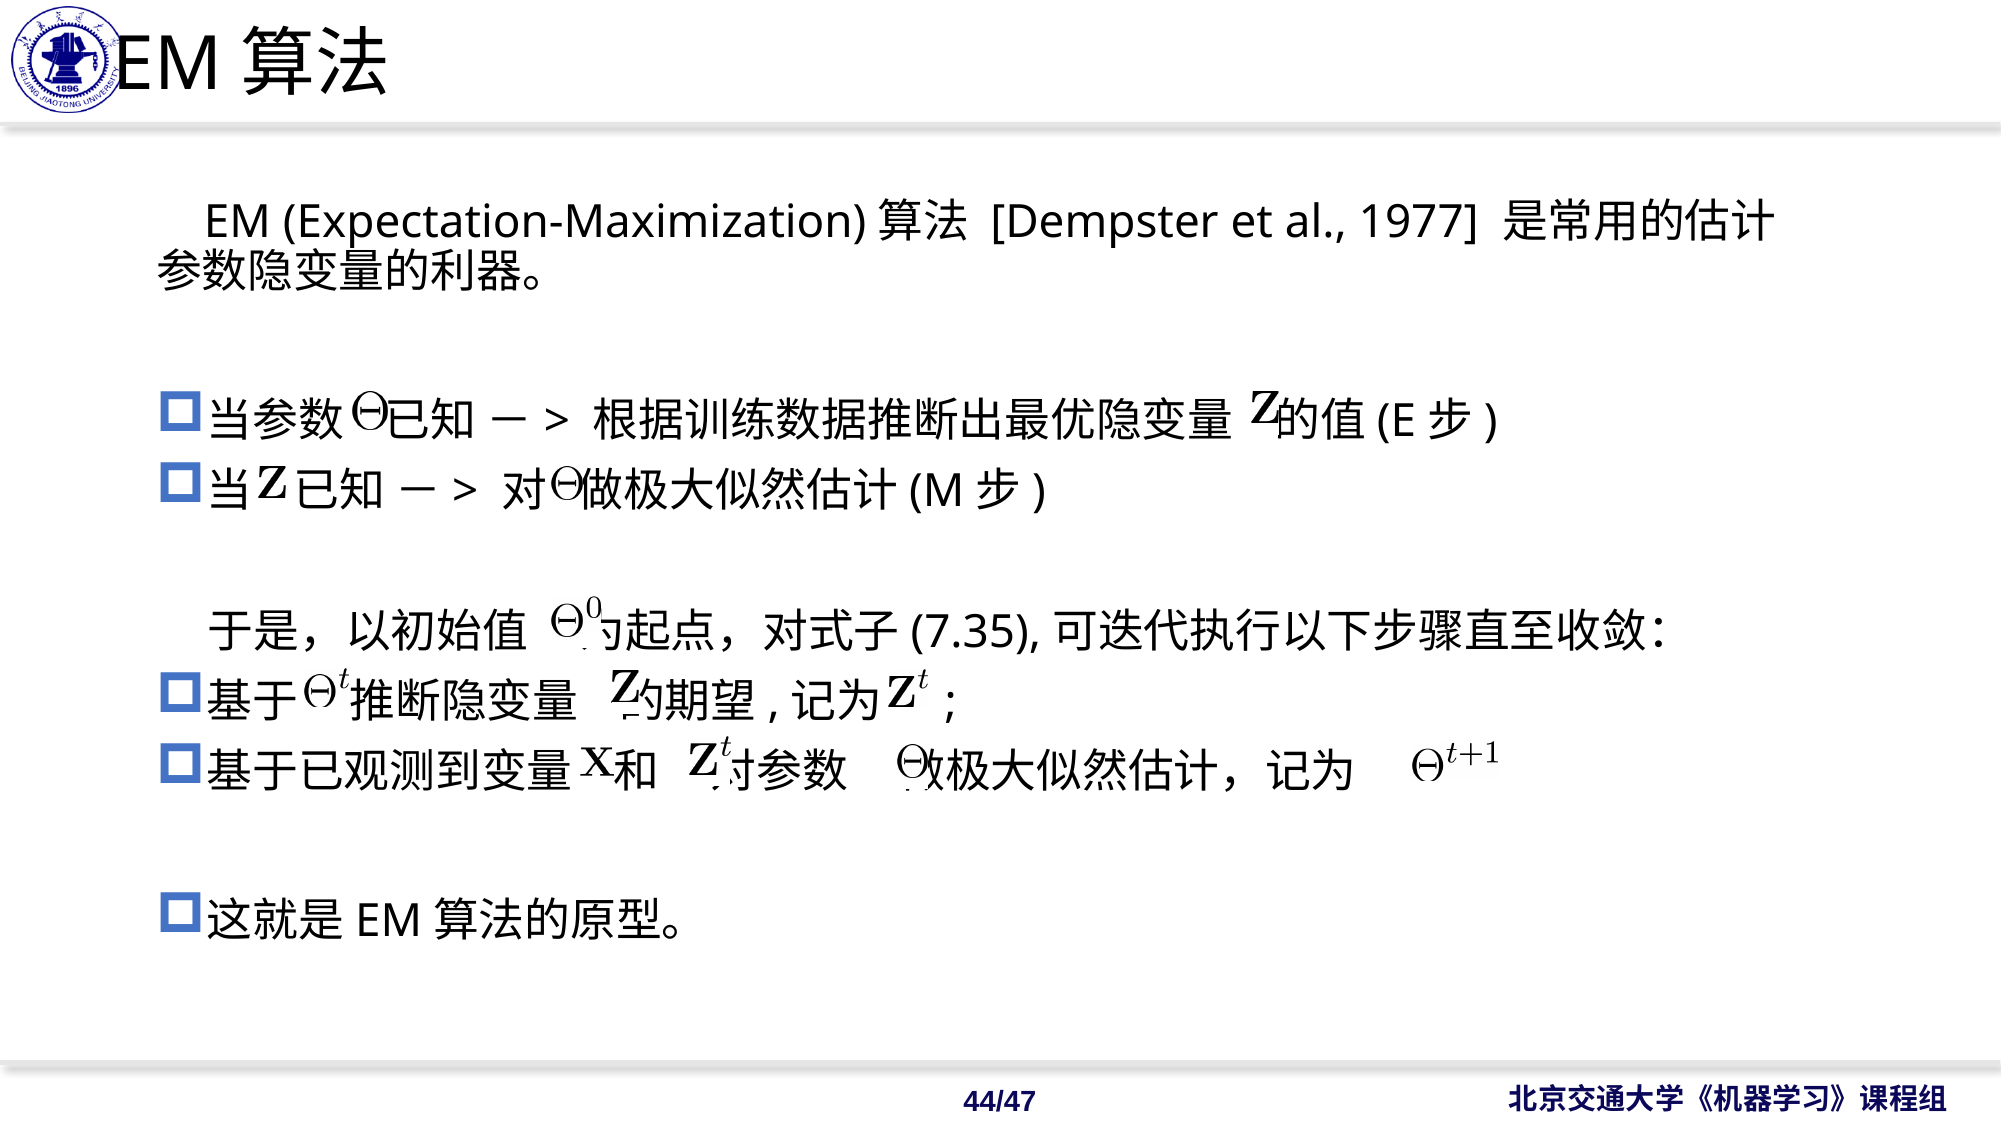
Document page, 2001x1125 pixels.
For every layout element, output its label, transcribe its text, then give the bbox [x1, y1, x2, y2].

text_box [549, 592, 603, 649]
title EM算法 [19, 26, 1200, 104]
list EM (Expectation-Maximization)算法 [Dempster et al., 1977] 是常用的估计参数隐变量的利器。 当参数 已知 －> 根据训练数据推断出最优隐变量 的值(E步) 当 已知 －> 对 做极大似然估计(M步) 于是，以初始值 为起点，对式子(7.35),可迭代执行以下步骤直至收敛： 基于 推断隐变量 的期望,记为 ; 基于已观测到变量 和 对参数 做极大似然估计，记为 ; 这就是EM算法的原型。 [140, 190, 1800, 1050]
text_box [549, 462, 585, 512]
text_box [256, 462, 288, 510]
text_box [886, 665, 930, 718]
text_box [687, 732, 732, 787]
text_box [349, 387, 390, 443]
picture [11, 6, 125, 113]
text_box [302, 664, 350, 720]
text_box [895, 740, 930, 790]
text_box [609, 666, 641, 714]
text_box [1410, 737, 1500, 793]
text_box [1249, 387, 1281, 435]
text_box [578, 743, 615, 787]
